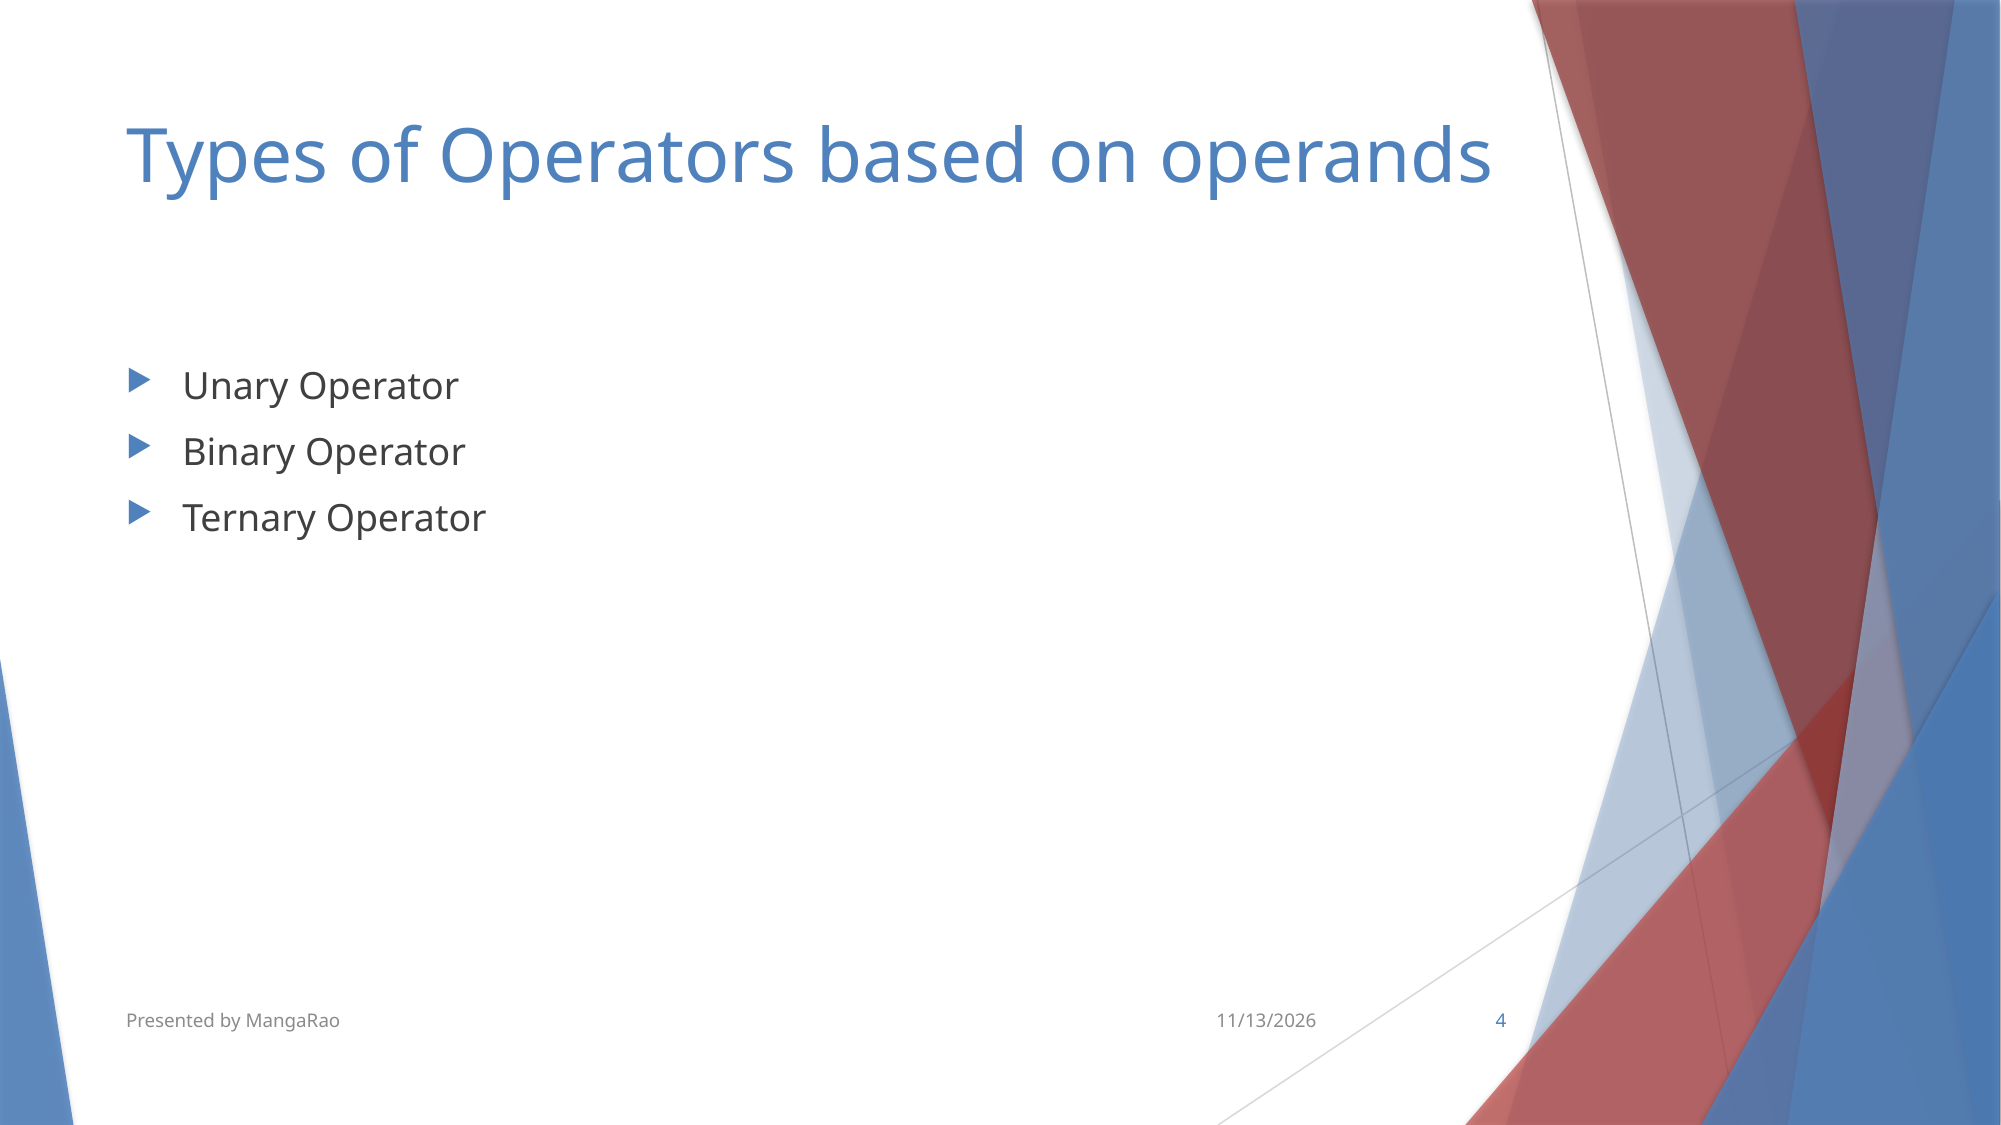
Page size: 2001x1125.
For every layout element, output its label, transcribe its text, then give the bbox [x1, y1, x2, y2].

footer Presented by MangaRao [111, 991, 1145, 1051]
title Types of Operators based on operands [111, 99, 1522, 317]
slide_number 4 [1409, 991, 1522, 1051]
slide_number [1181, 991, 1332, 1051]
list Unary Operator Binary Operator Ternary Operator [111, 354, 1522, 992]
